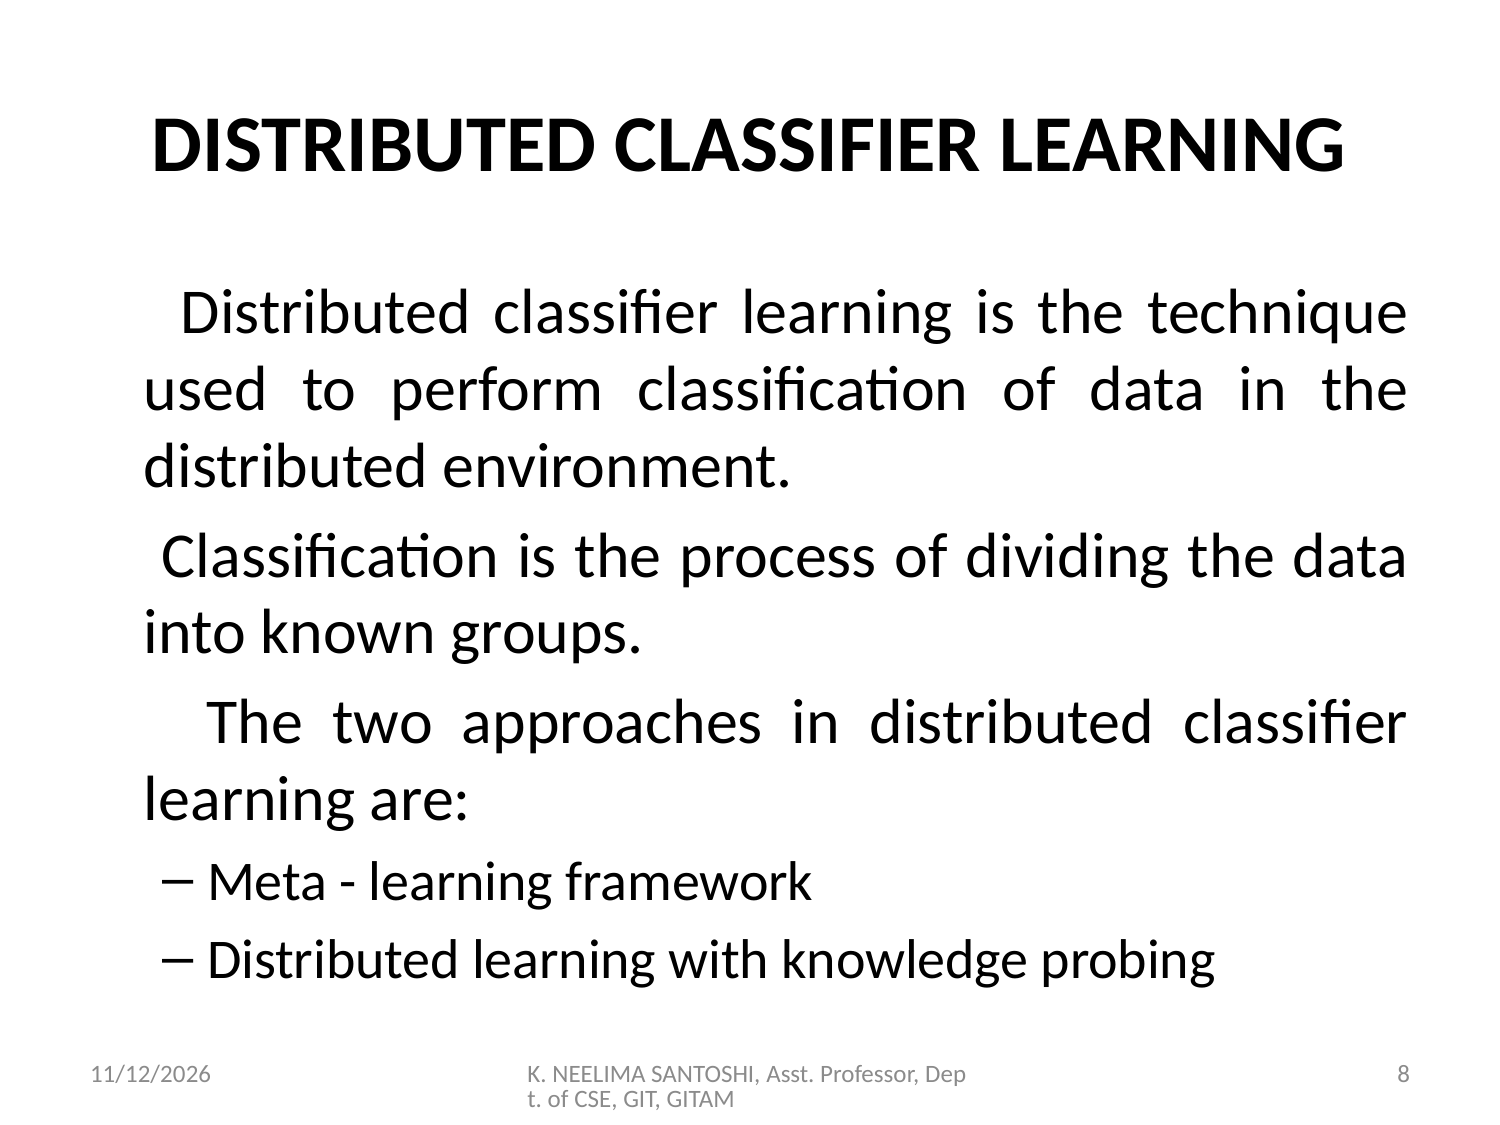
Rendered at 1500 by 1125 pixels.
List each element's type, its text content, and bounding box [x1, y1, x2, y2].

list Distributed classifier learning is the technique used to perform classification of data in the distributed environment. Classification is the process of dividing the data into known groups. The two approaches in distributed classifier learning are: Meta - learning framework Distributed learning with knowledge probing [75, 262, 1425, 1005]
slide_number 8 [1074, 1042, 1425, 1103]
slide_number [75, 1042, 425, 1103]
footer K. NEELIMA SANTOSHI, Asst. Professor, Dept. of CSE, GIT, GITAM [512, 1042, 988, 1103]
title DISTRIBUTED CLASSIFIER LEARNING [75, 45, 1425, 233]
